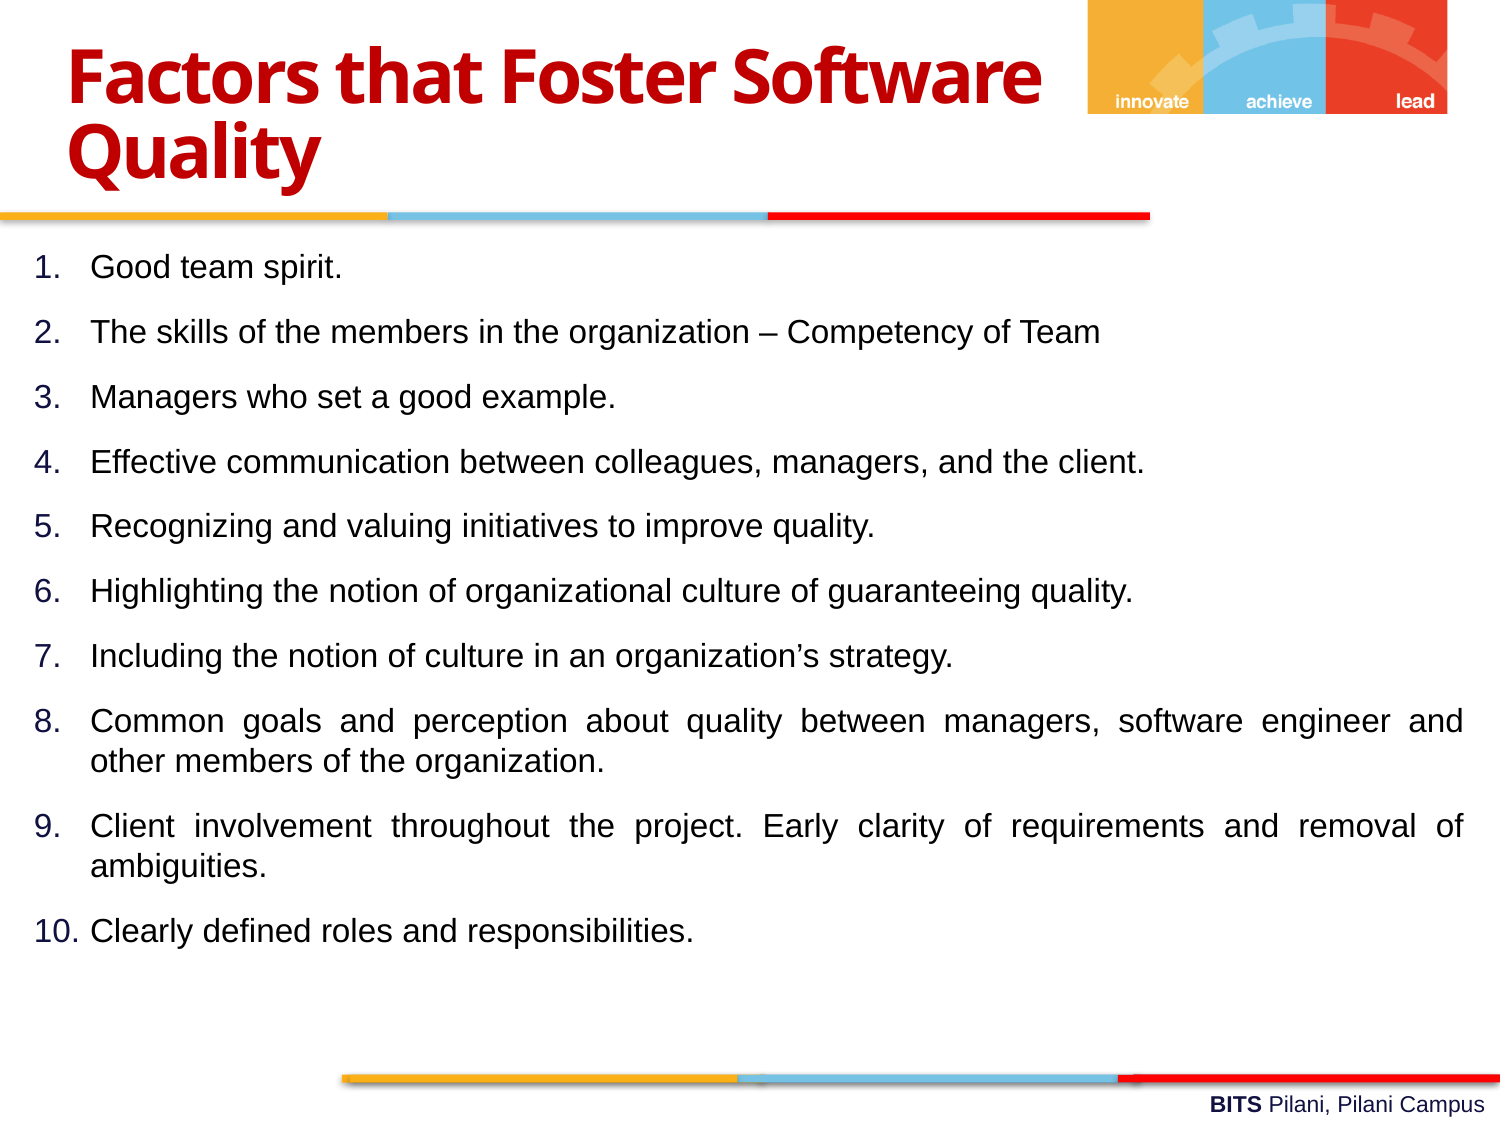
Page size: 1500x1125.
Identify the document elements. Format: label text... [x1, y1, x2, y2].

list Good team spirit. The skills of the members in the organization – Competency of Team Managers who set a good example. Effective communication between colleagues, managers, and the client. Recognizing and valuing initiatives to improve quality. Highlighting the notion of organizational culture of guaranteeing quality. Including the notion of culture in an organization’s strategy. Common goals and perception about quality between managers, software engineer and other members of the organization. Client involvement throughout the project. Early clarity of requirements and removal of ambiguities. Clearly defined roles and responsibilities. [18, 237, 1482, 1063]
list Factors that Foster Software Quality [50, 24, 1088, 213]
picture [1087, 0, 1448, 114]
